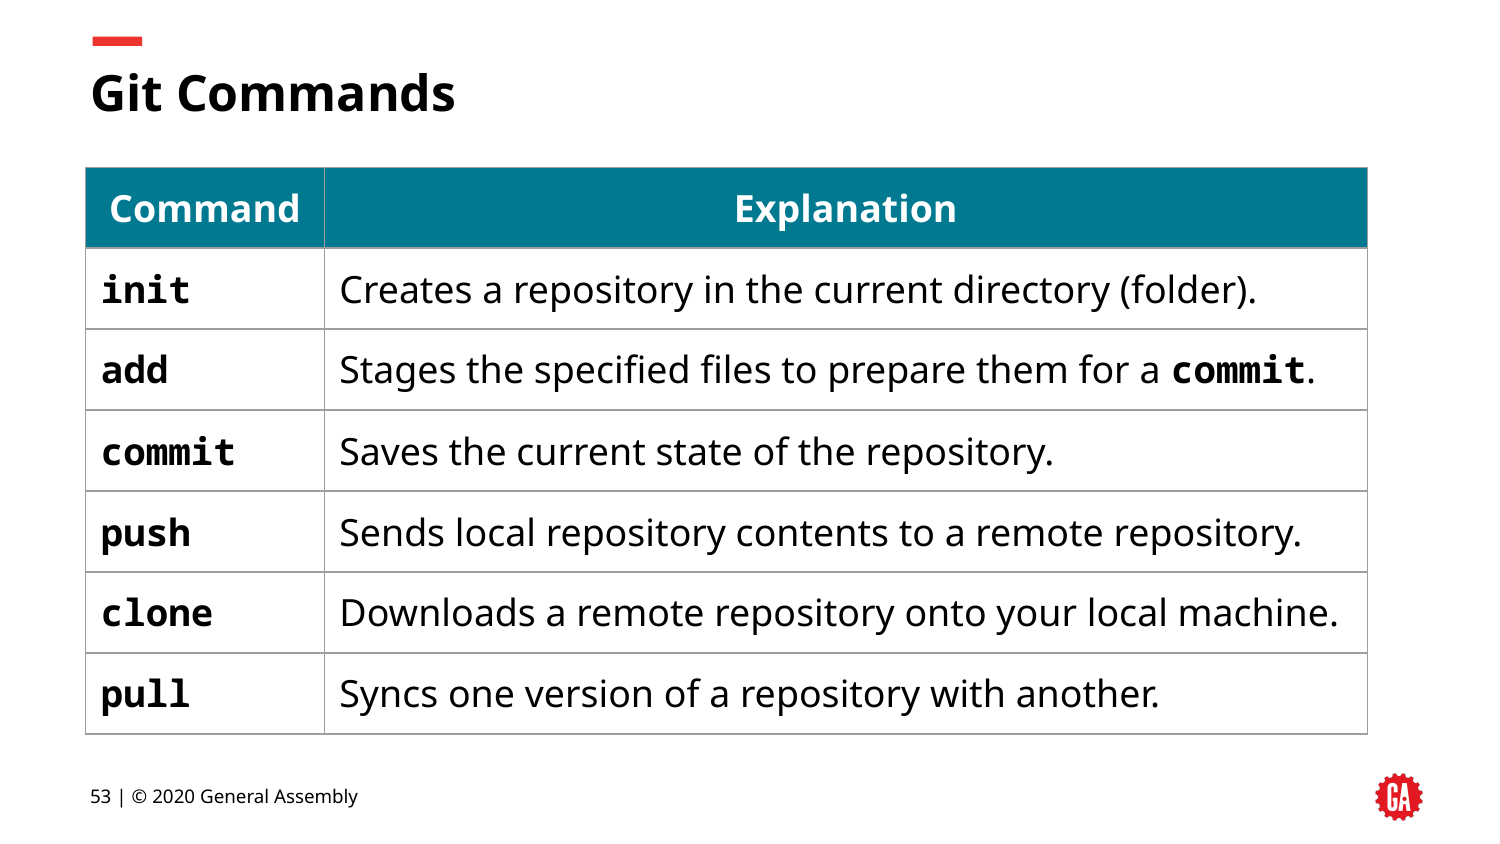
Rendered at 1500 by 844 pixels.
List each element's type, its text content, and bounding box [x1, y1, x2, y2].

table_cell Downloads a remote repository onto your local machine. [325, 573, 1367, 652]
table_cell Saves the current state of the repository. [325, 411, 1367, 490]
table_header Command [86, 168, 324, 247]
slide_number ‹#› | © 2020 General Assembly [75, 764, 465, 830]
table_cell add [86, 330, 324, 409]
table_cell Creates a repository in the current directory (folder). [325, 249, 1367, 328]
table_cell clone [86, 573, 324, 652]
table_cell init [86, 249, 324, 328]
table_cell commit [86, 411, 324, 490]
table_cell Stages the specified files to prepare them for a commit. [325, 330, 1367, 409]
table_cell pull [86, 654, 324, 733]
table_header Explanation [325, 168, 1367, 247]
picture [1373, 771, 1425, 823]
table_cell push [86, 492, 324, 571]
table_cell Syncs one version of a repository with another. [325, 654, 1367, 733]
table_cell Sends local repository contents to a remote repository. [325, 492, 1367, 571]
title Git Commands [75, 46, 1473, 140]
